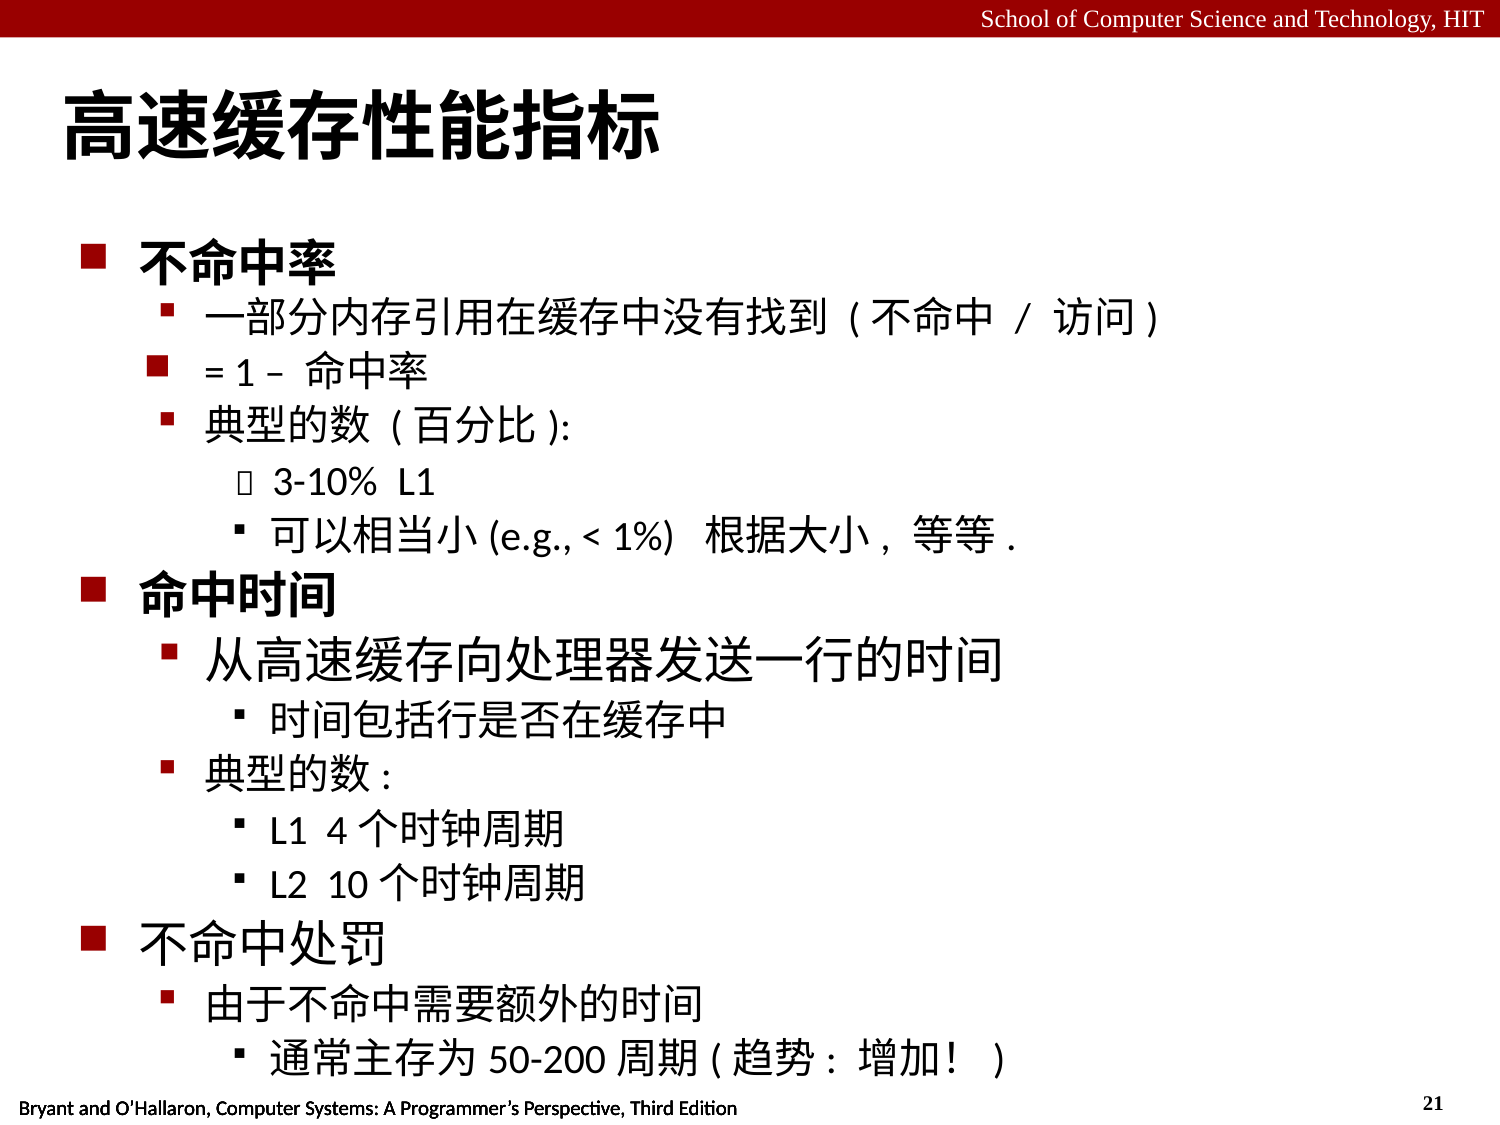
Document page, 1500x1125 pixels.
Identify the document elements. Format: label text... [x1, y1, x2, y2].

title 高速缓存性能指标 [61, 29, 1488, 218]
list 不命中率 一部分内存引用在缓存中没有找到 (不命中 / 访问) = 1 – 命中率 典型的数 (百分比):  3-10% L1 可以相当小(e.g., < 1%) 根据大小, 等等. 命中时间 从高速缓存向处理器发送一行的时间 时间包括行是否在缓存中 典型的数: L1 4个时钟周期 L2 10个时钟周期 不命中处罚 由于不命中需要额外的时间 通常主存为50-200周期(趋势: 增加！) [64, 223, 1476, 1088]
